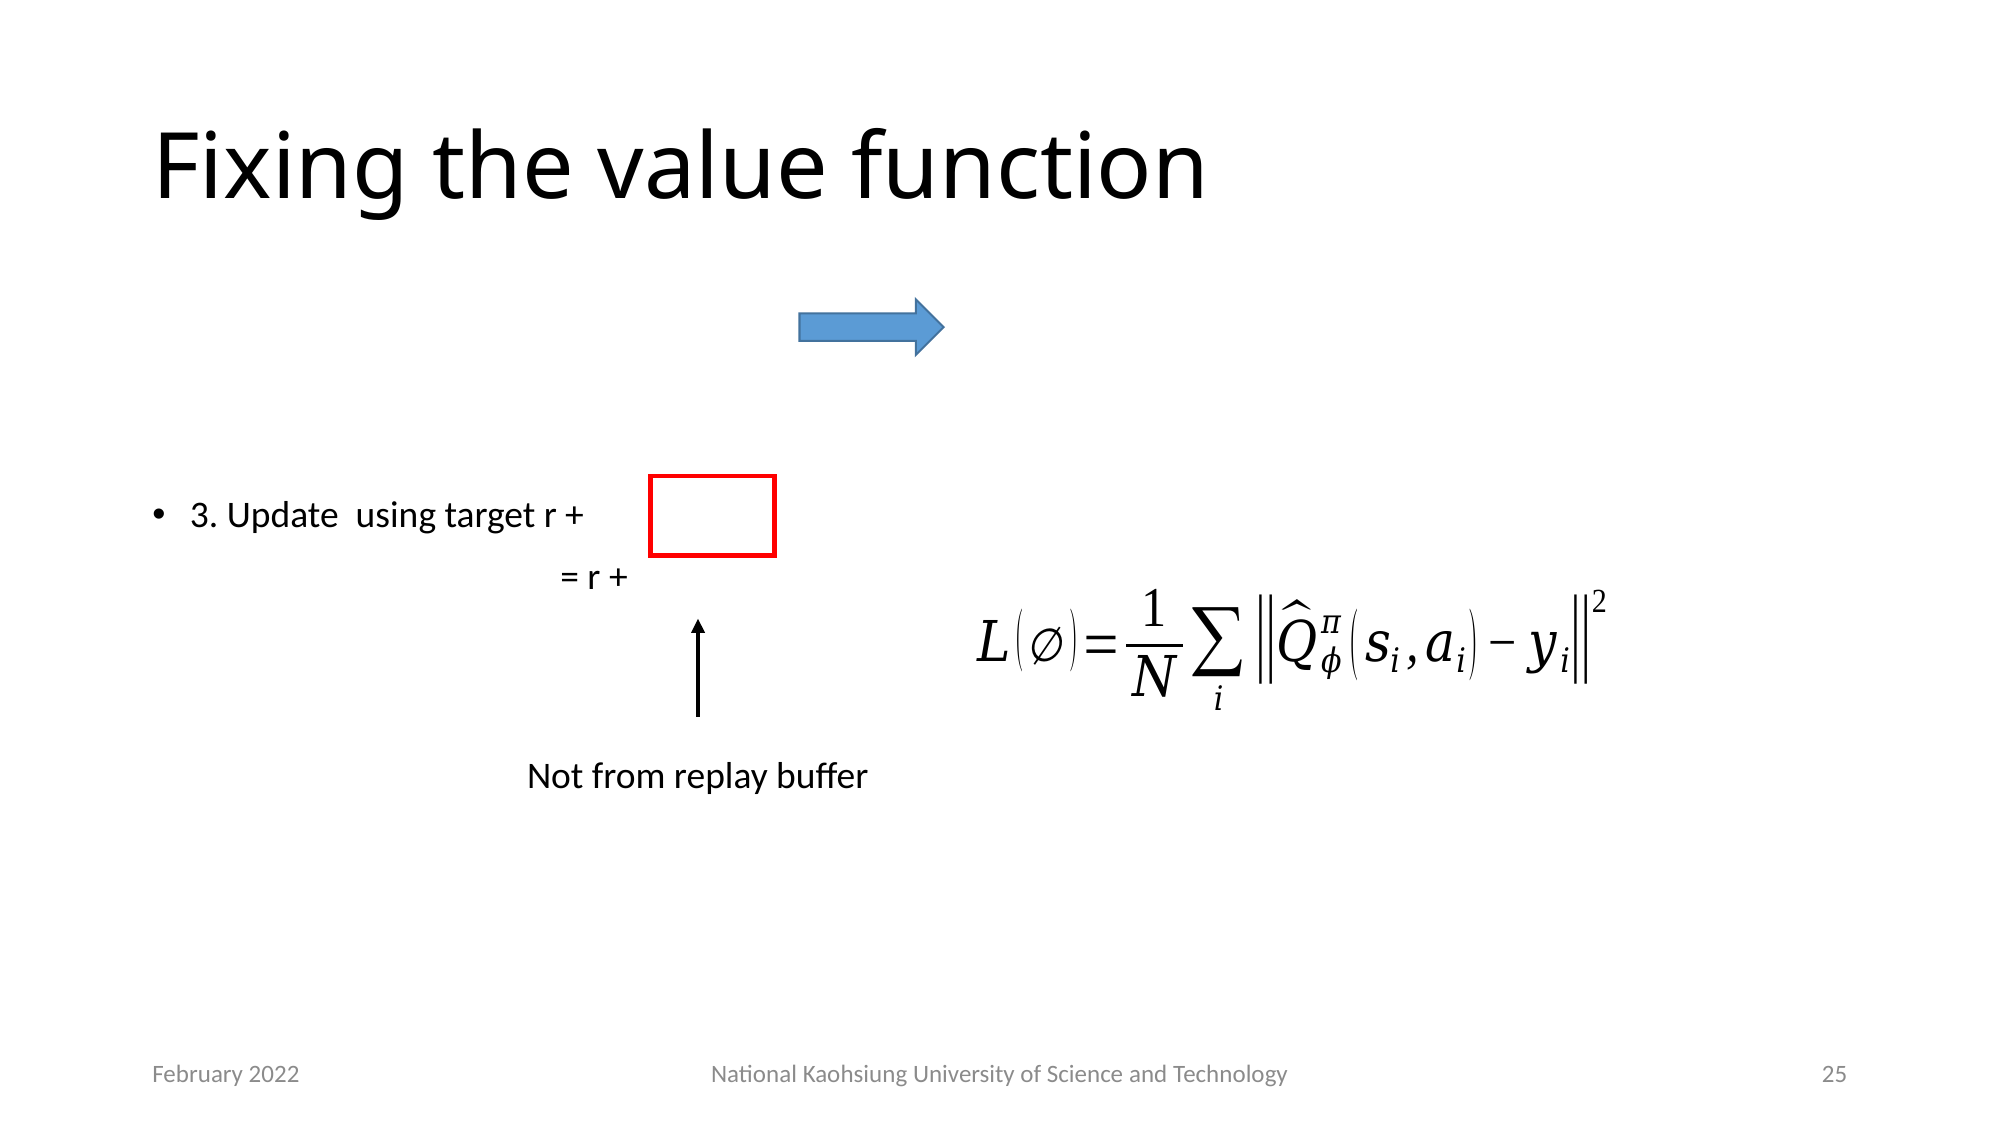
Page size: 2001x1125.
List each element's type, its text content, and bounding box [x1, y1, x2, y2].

footer National Kaohsiung University of Science and Technology [662, 1042, 1338, 1103]
text_box [649, 475, 775, 556]
title Fixing the value function [137, 59, 1863, 278]
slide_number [137, 1042, 588, 1103]
slide_number 25 [1412, 1042, 1863, 1103]
text_box [798, 296, 946, 358]
